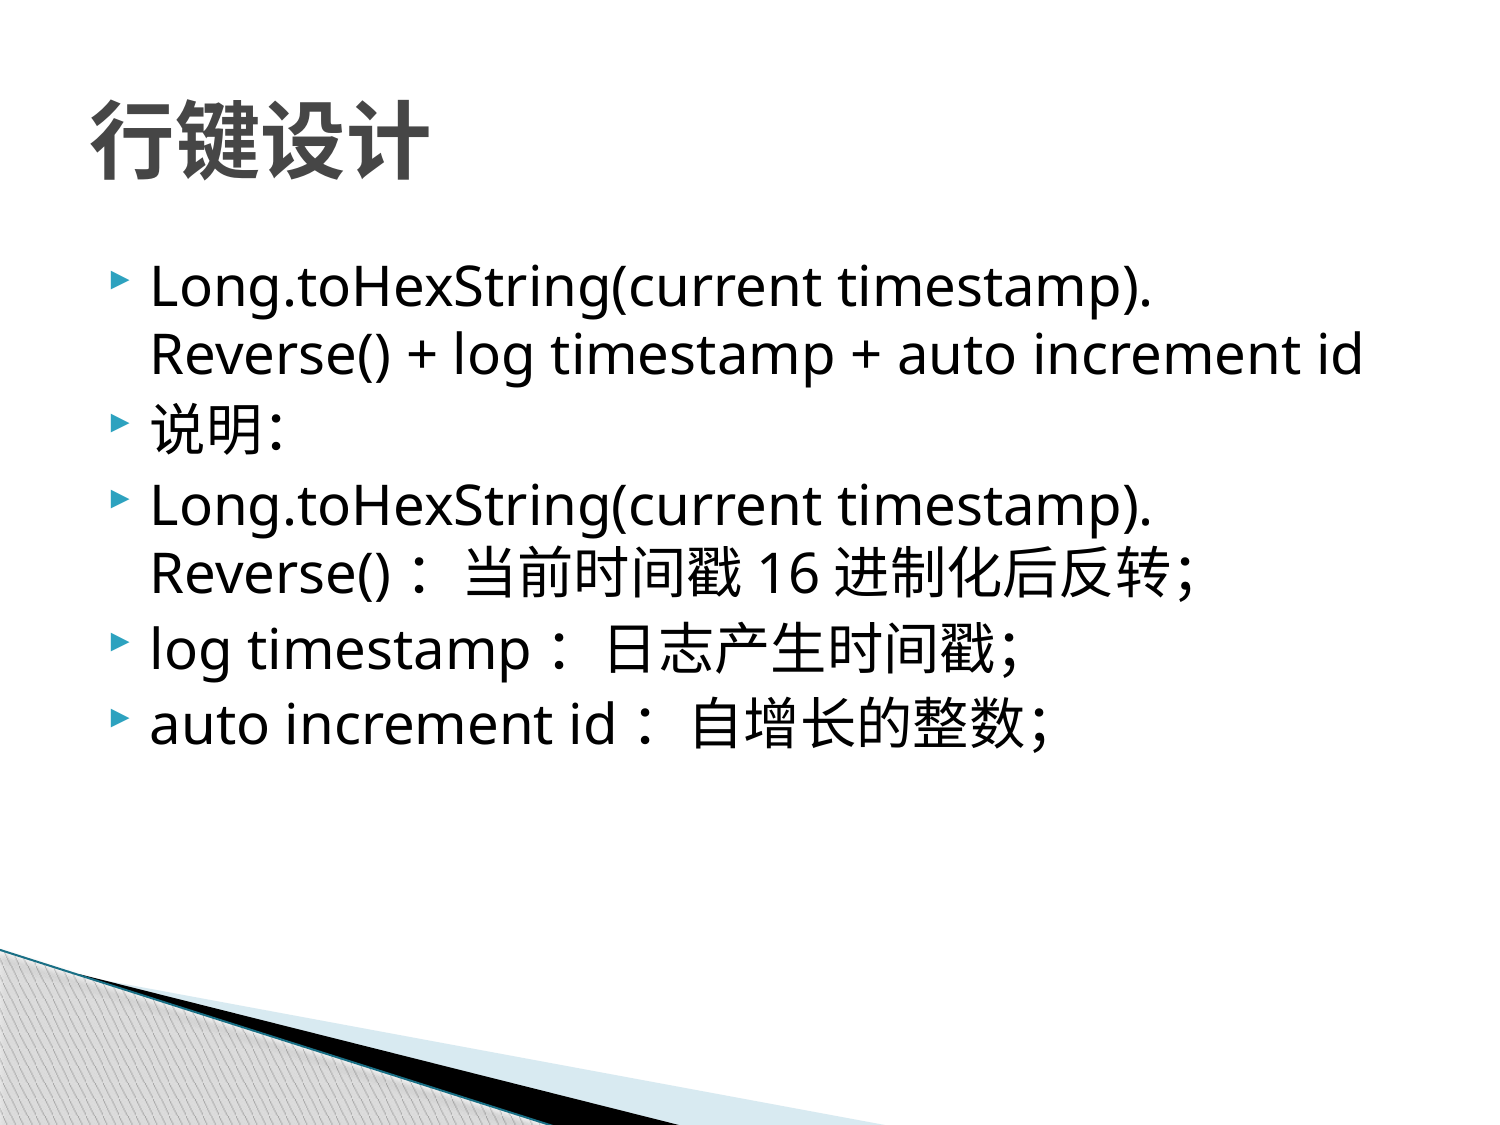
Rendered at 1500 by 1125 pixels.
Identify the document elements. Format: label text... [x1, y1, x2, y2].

title 行键设计 [75, 45, 1425, 233]
list Long.toHexString(current timestamp). Reverse() + log timestamp + auto increment id 说明： Long.toHexString(current timestamp). Reverse()：当前时间戳16进制化后反转； log timestamp：日志产生时间戳； auto increment id：自增长的整数； [75, 243, 1425, 986]
